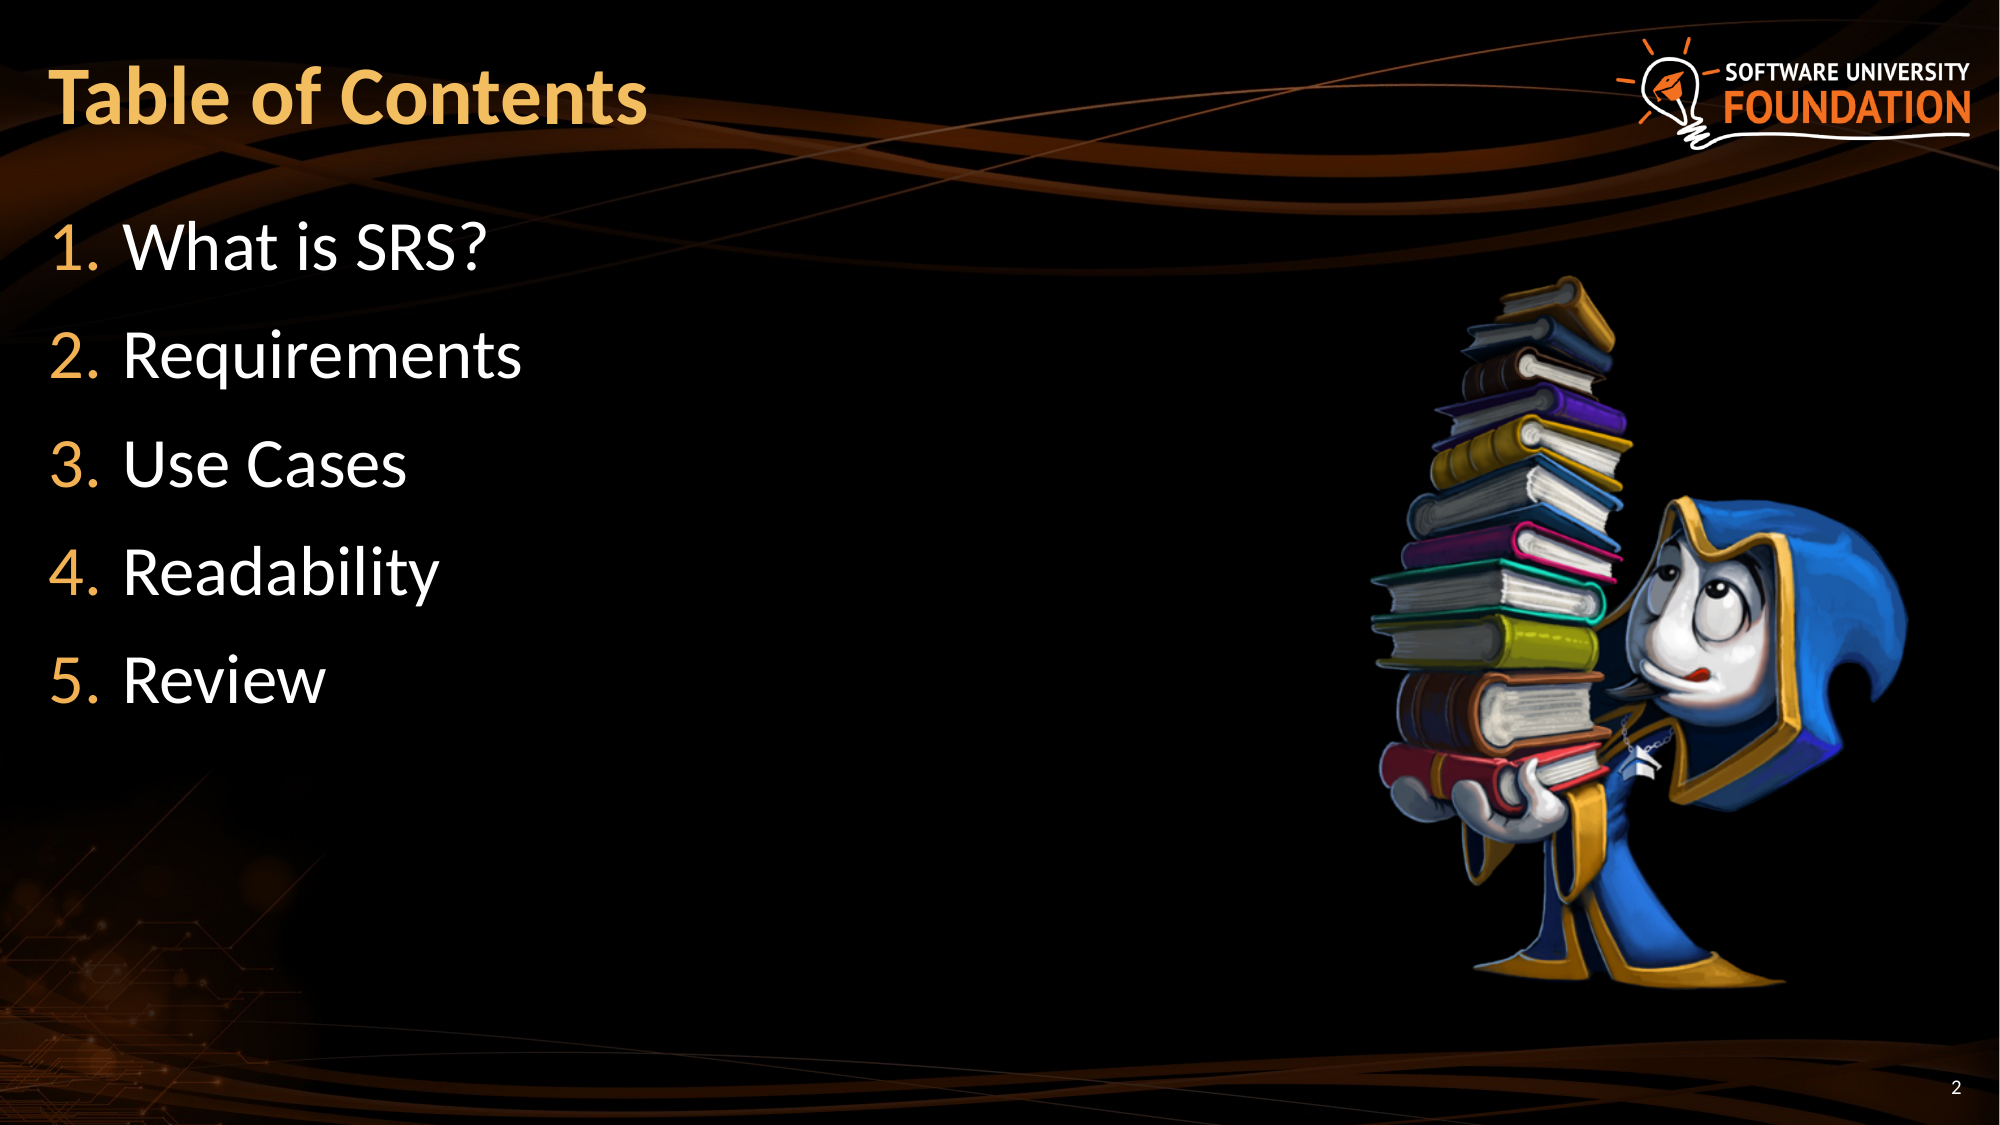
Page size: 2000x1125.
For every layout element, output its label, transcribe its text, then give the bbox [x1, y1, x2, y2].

list What is SRS? Requirements Use Cases Readability Review [31, 195, 1968, 1103]
picture [0, 0, 2000, 1125]
slide_number 2 [1897, 1070, 1968, 1103]
title Table of Contents [30, 6, 1602, 189]
